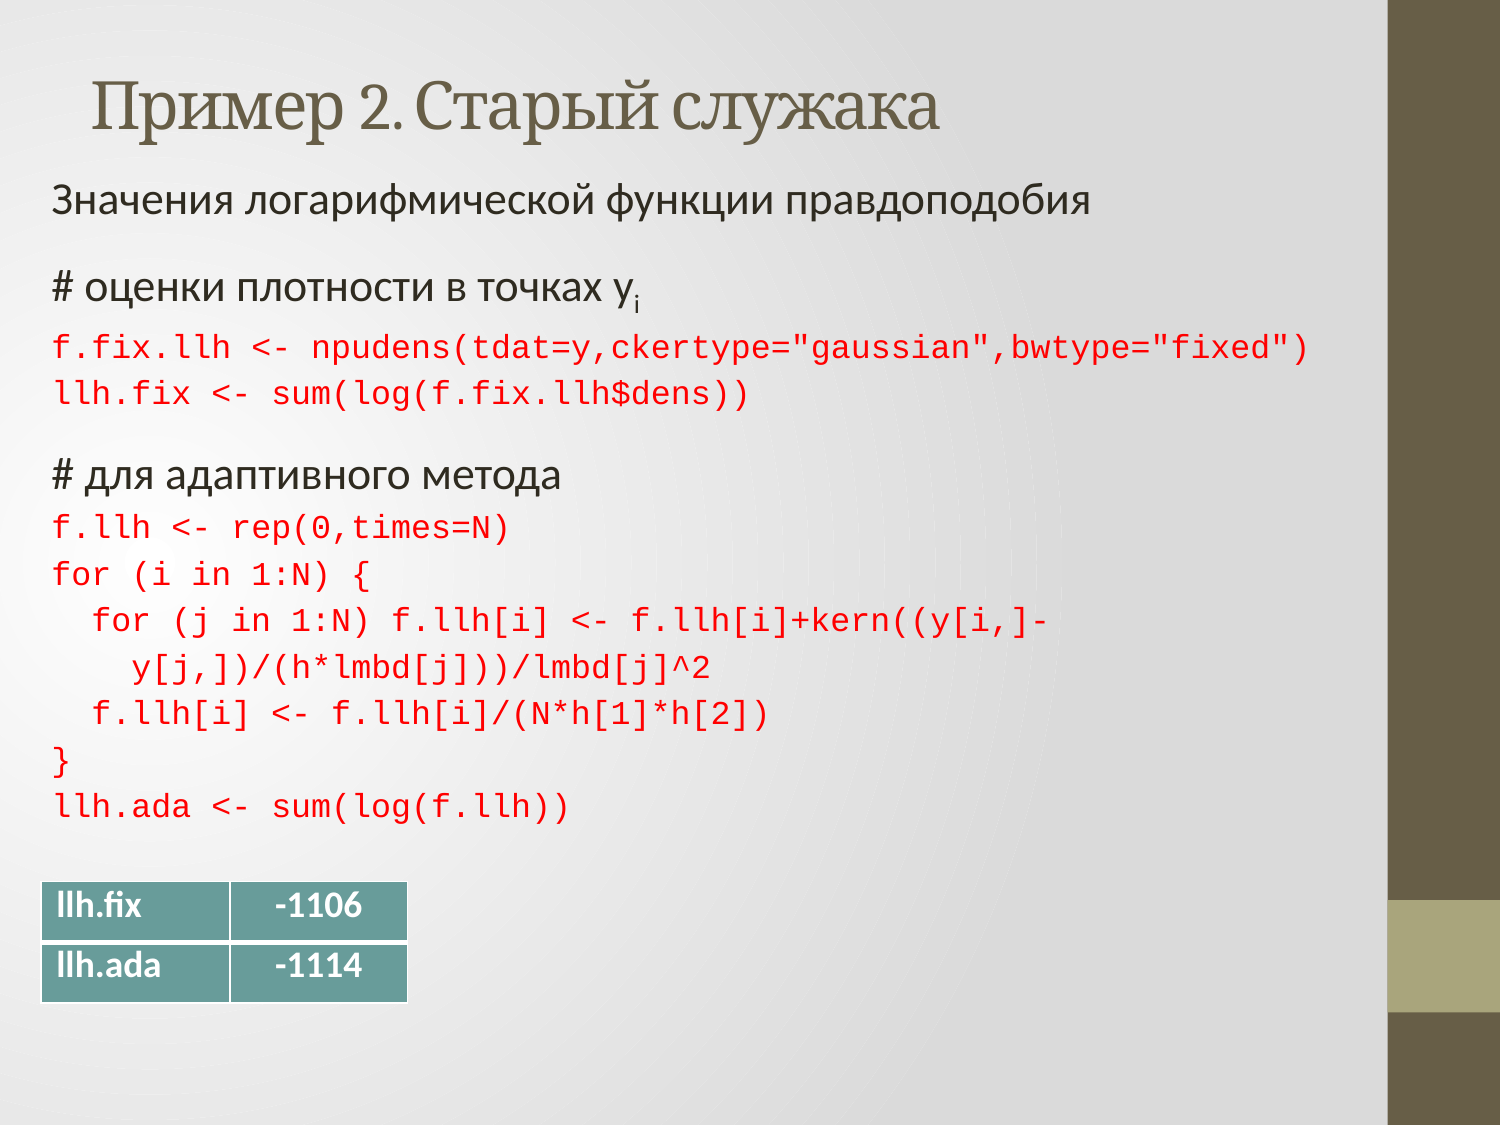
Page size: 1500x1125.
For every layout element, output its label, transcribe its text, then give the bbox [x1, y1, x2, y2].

table_cell llh.ada [42, 945, 229, 1002]
table_cell -1114 [231, 945, 407, 1002]
title Пример 2. Старый служака [75, 45, 1341, 160]
table_header -1106 [231, 882, 407, 940]
table_header llh.fix [42, 882, 229, 940]
list Значения логарифмической функции правдоподобия # оценки плотности в точках yi f.fix.llh <- npudens(tdat=y,ckertype="gaussian",bwtype="fixed") llh.fix <- sum(log(f.fix.llh$dens)) # для адаптивного метода f.llh <- rep(0,times=N) for (i in 1:N) { for (j in 1:N) f.llh[i] <- f.llh[i]+kern((y[i,]- y[j,])/(h*lmbd[j]))/lmbd[j]^2 f.llh[i] <- f.llh[i]/(N*h[1]*h[2]) } llh.ada <- sum(log(f.llh)) [17, 160, 1353, 1050]
